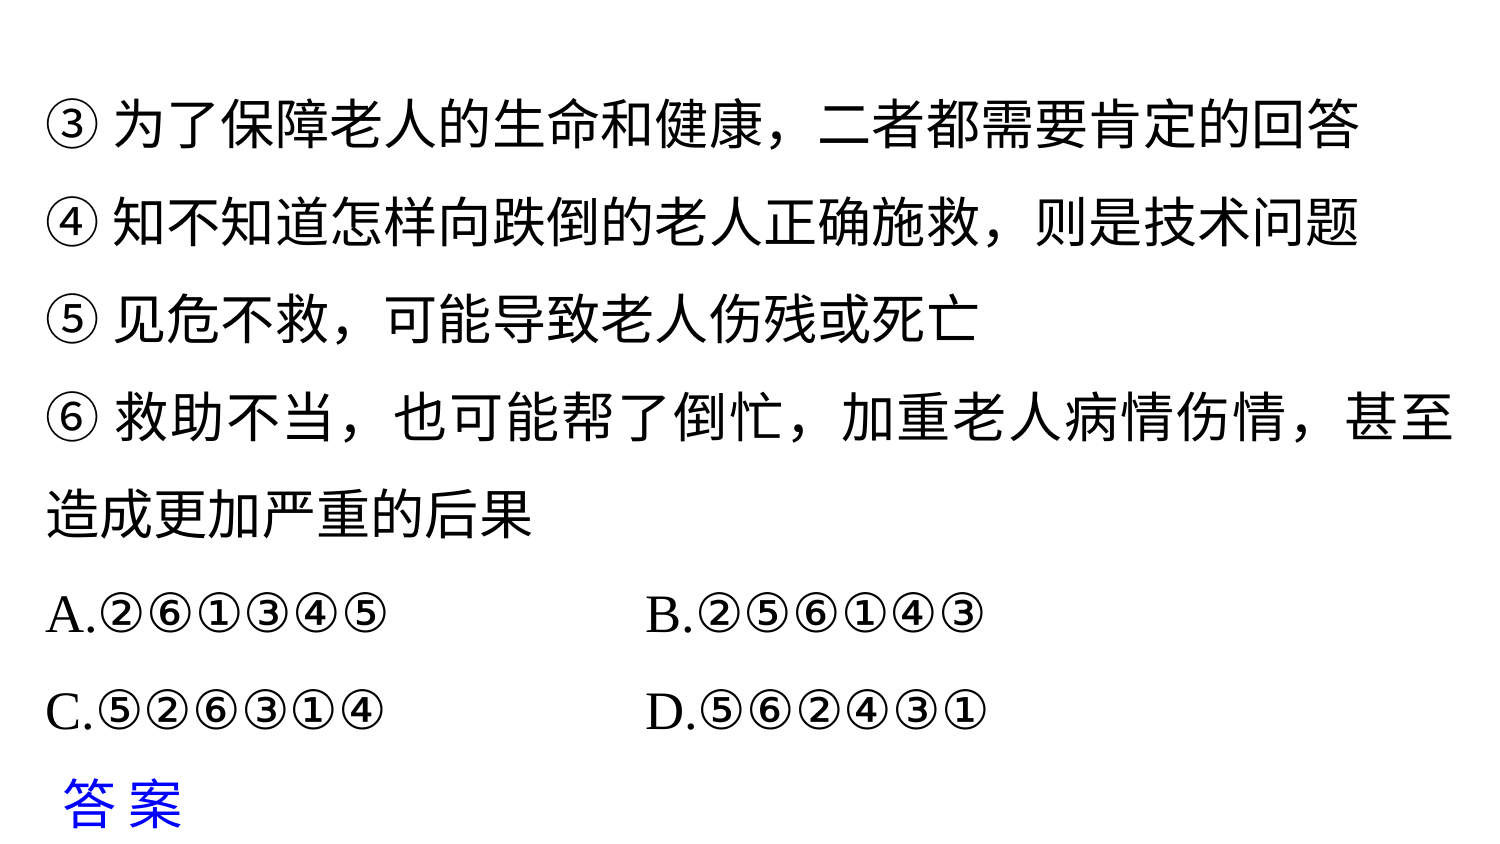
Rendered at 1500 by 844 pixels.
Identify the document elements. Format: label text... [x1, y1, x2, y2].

text_box 答案 B [47, 730, 277, 843]
text_box ③为了保障老人的生命和健康，二者都需要肯定的回答 ④知不知道怎样向跌倒的老人正确施救，则是技术问题 ⑤见危不救，可能导致老人伤残或死亡 ⑥救助不当，也可能帮了倒忙，加重老人病情伤情，甚至造成更加严重的后果 A.②⑥①③④⑤ B.②⑤⑥①④③ C.⑤②⑥③①④ D.⑤⑥②④③① [30, 50, 1469, 748]
